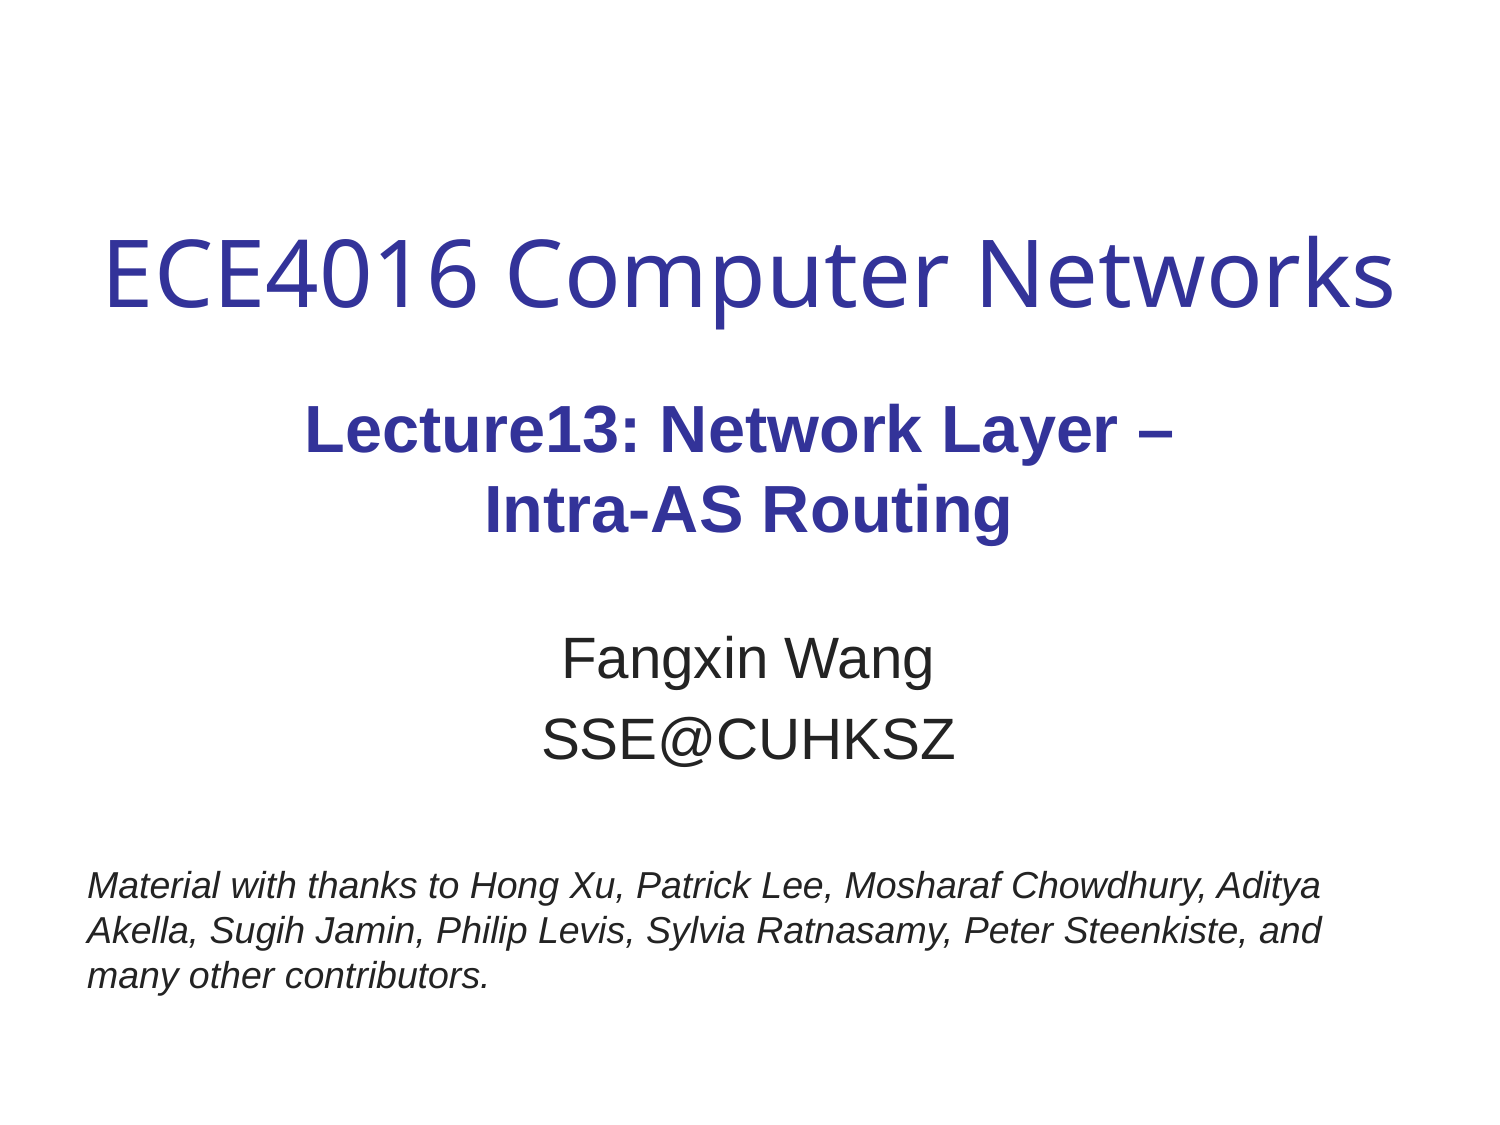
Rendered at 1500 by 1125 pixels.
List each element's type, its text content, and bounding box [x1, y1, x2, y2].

subtitle Fangxin Wang SSE@CUHKSZ Material with thanks to Hong Xu, Patrick Lee, Mosharaf Chowdhury, Aditya Akella, Sugih Jamin, Philip Levis, Sylvia Ratnasamy, Peter Steenkiste, and many other contributors. [71, 612, 1425, 813]
title ECE4016 Computer Networks Lecture13: Network Layer – Intra-AS Routing [0, 178, 1500, 555]
